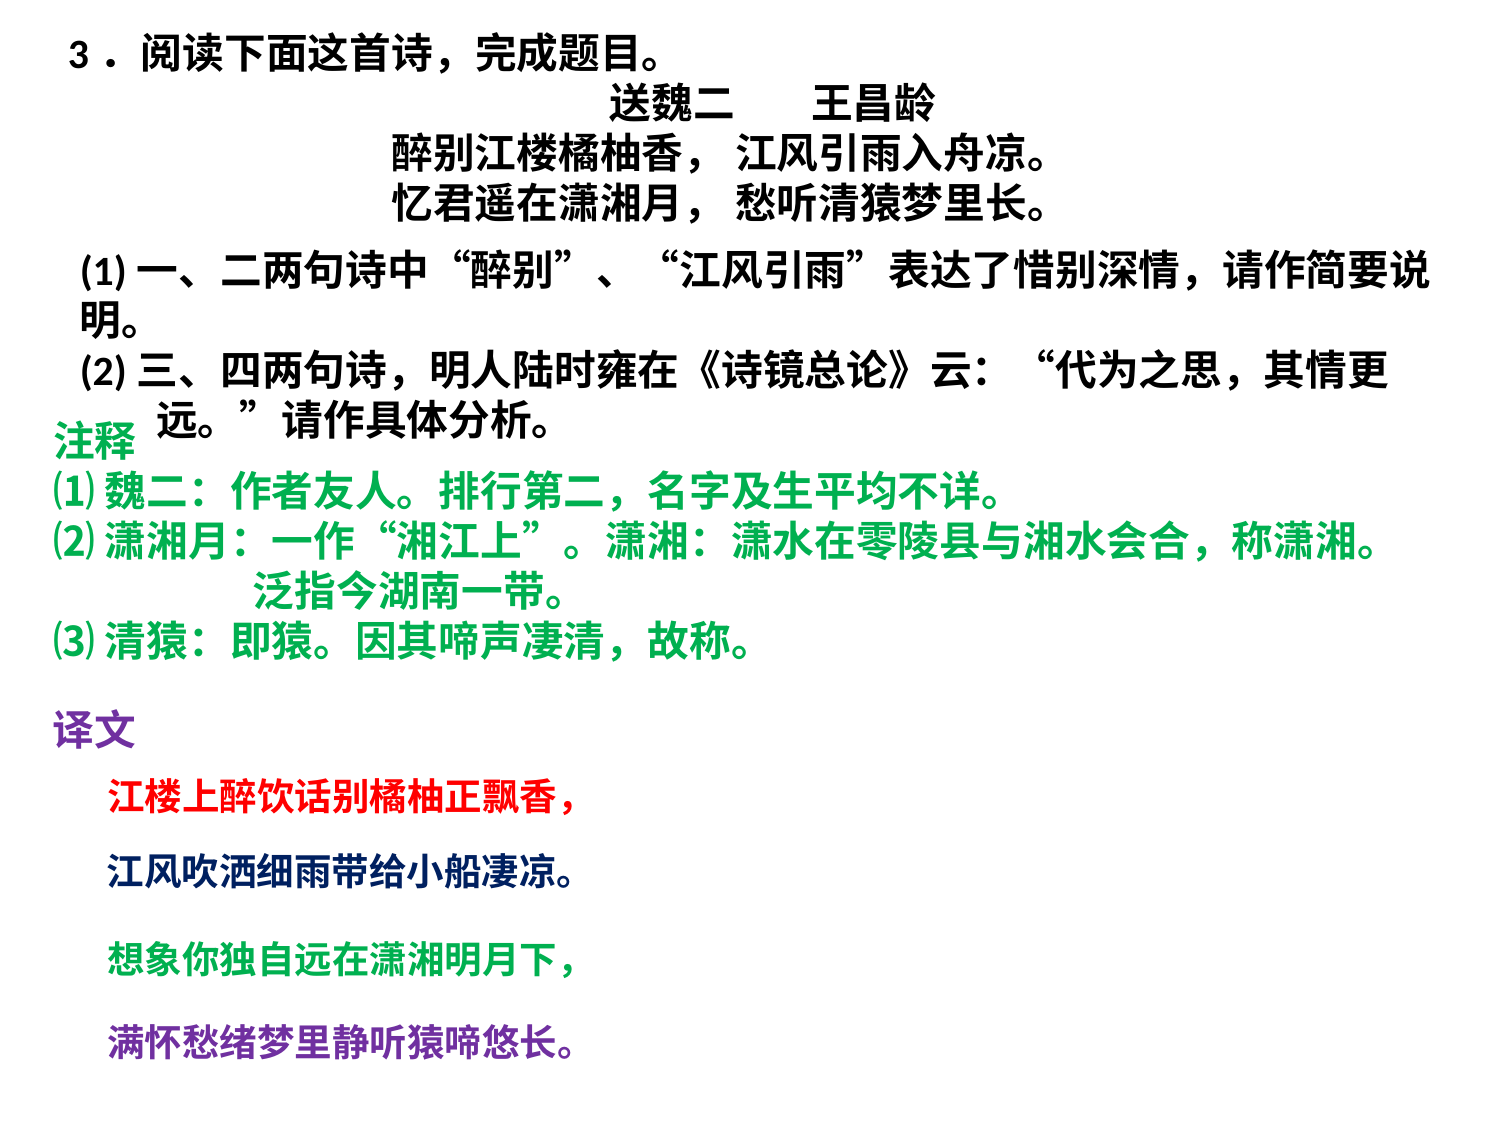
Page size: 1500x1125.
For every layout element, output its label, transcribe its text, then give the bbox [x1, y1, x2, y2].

text_box (1)一、二两句诗中“醉别”、“江风引雨”表达了惜别深情，请作简要说明。 (2)三、四两句诗，明人陆时雍在《诗镜总论》云：“代为之思，其情更 远。”请作具体分析。 [64, 236, 1459, 452]
text_box 江楼上醉饮话别橘柚正飘香， [92, 765, 611, 826]
text_box 满怀愁绪梦里静听猿啼悠长。 [92, 1011, 611, 1072]
text_box 3．阅读下面这首诗，完成题目。 送魏二 王昌龄 醉别江楼橘柚香， 江风引雨入舟凉。 忆君遥在潇湘月， 愁听清猿梦里长。 [53, 19, 1459, 234]
text_box 注释 ⑴魏二：作者友人。排行第二，名字及生平均不详。 ⑵潇湘月：一作“湘江上”。潇湘：潇水在零陵县与湘水会合，称潇湘。 泛指今湖南一带。 ⑶清猿：即猿。因其啼声凄清，故称。 [38, 407, 1456, 673]
text_box 江风吹洒细雨带给小船凄凉。 [91, 840, 610, 900]
text_box 译文 [38, 696, 1303, 761]
text_box 想象你独自远在潇湘明月下， [92, 928, 611, 989]
